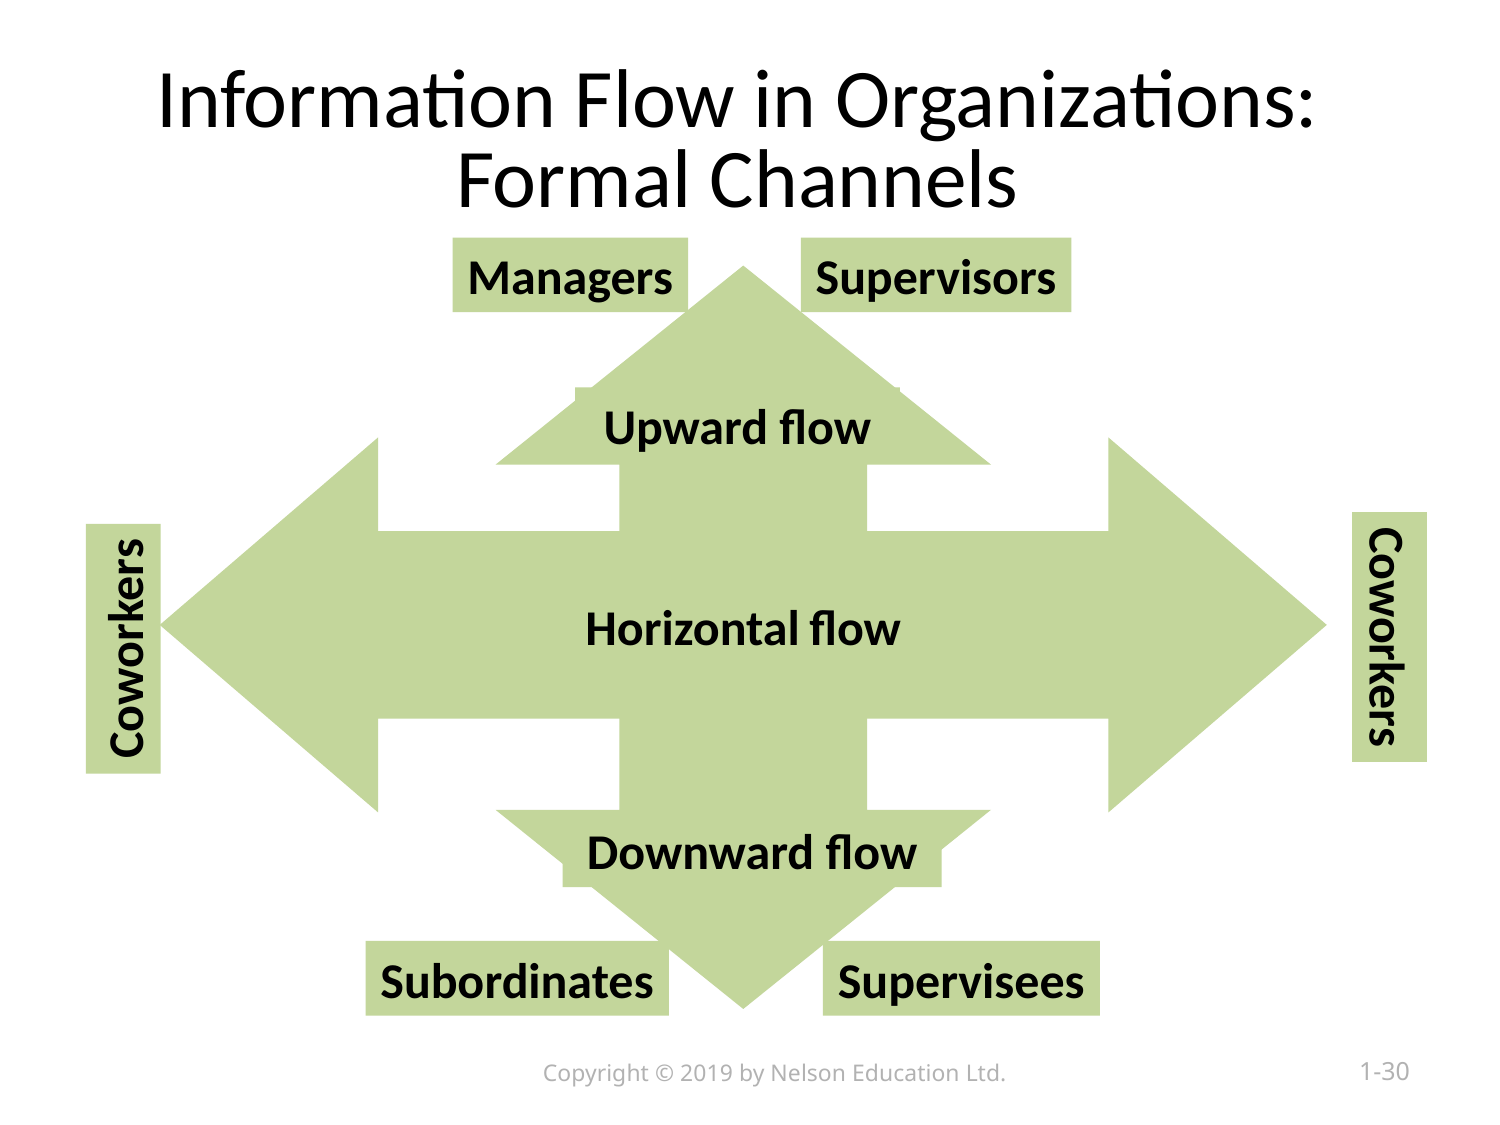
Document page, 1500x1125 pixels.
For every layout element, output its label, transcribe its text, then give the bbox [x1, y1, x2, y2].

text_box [363, 237, 1102, 435]
footer Copyright © 2019 by Nelson Education Ltd. [512, 1042, 1038, 1103]
slide_number 1-30 [1074, 1042, 1425, 1103]
title Information Flow in Organizations: Formal Channels [37, 50, 1438, 238]
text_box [363, 822, 1102, 1017]
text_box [85, 437, 1428, 813]
